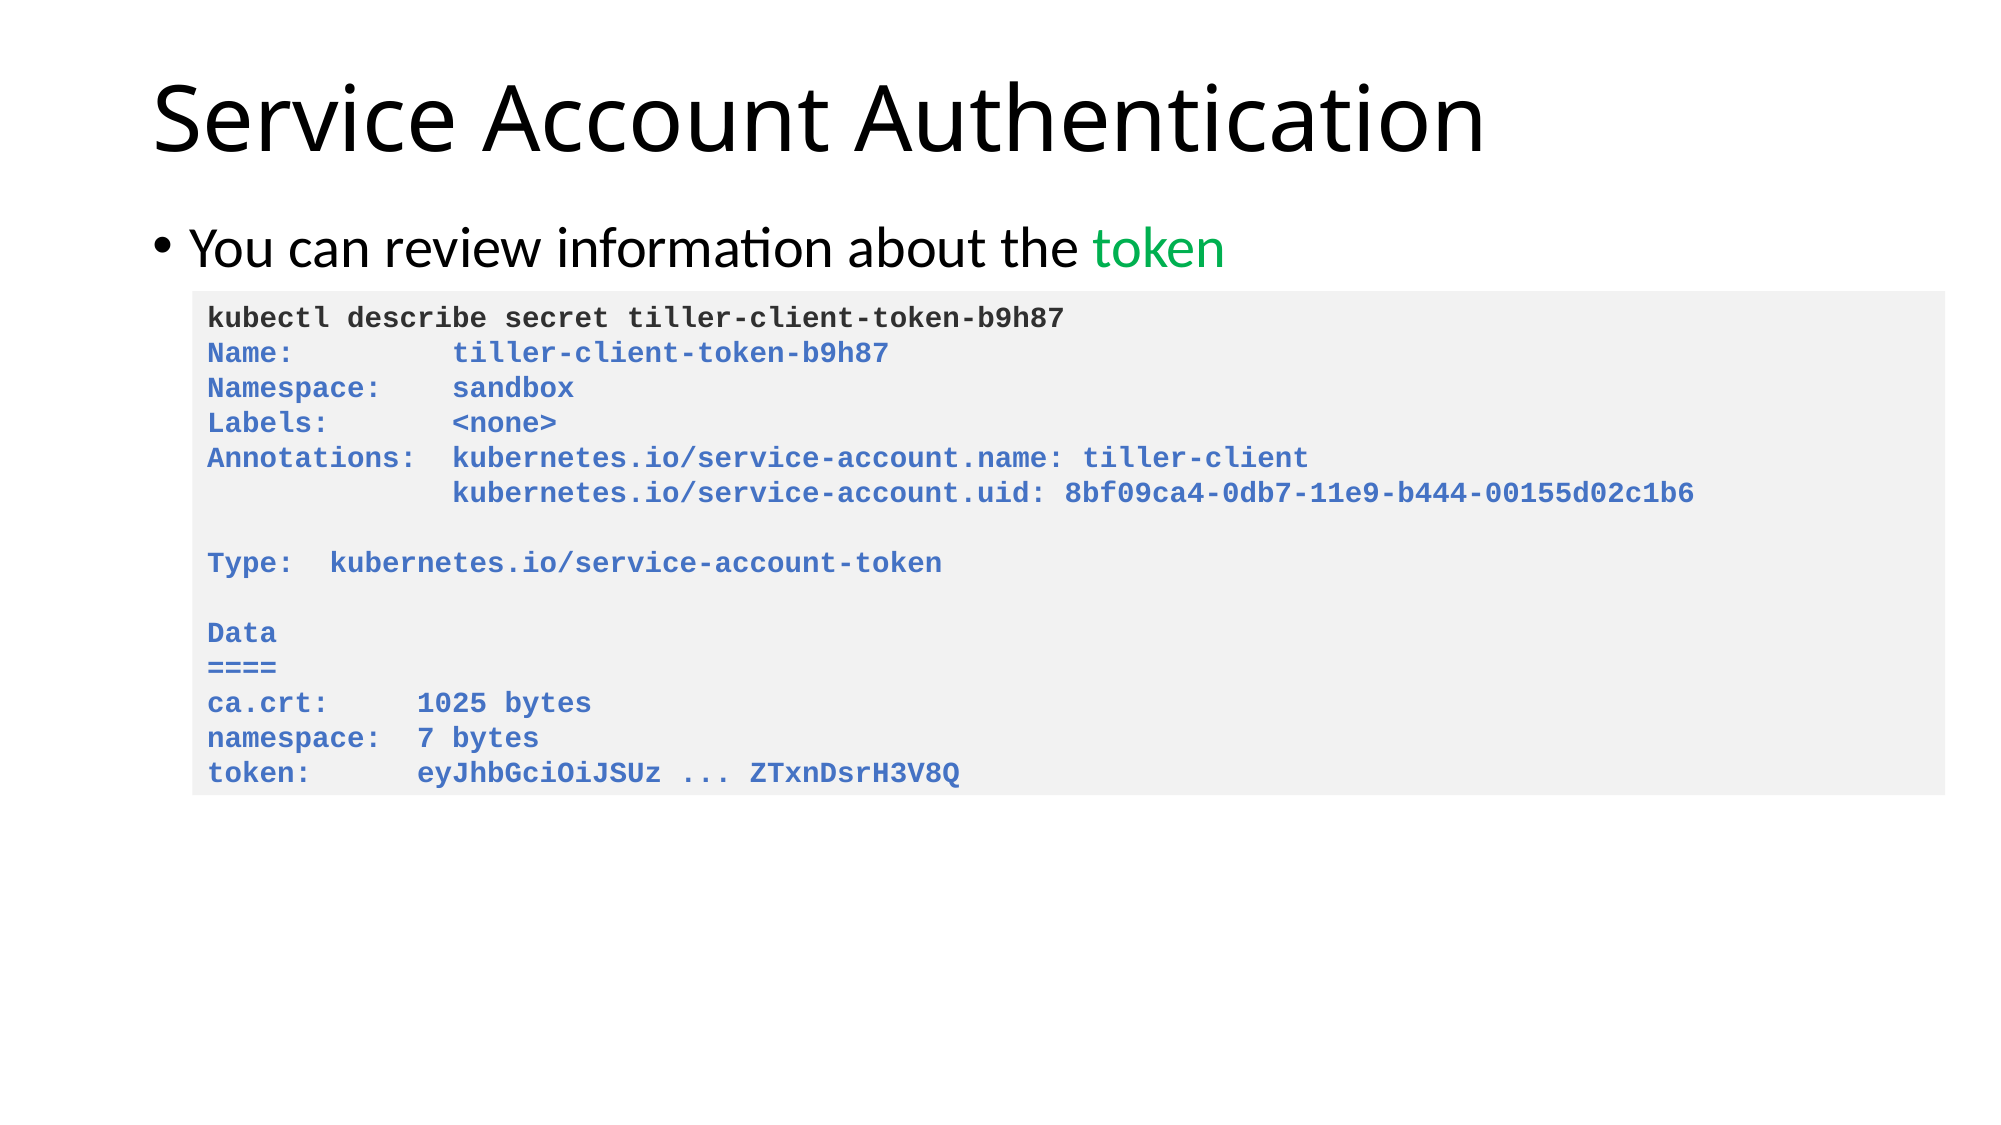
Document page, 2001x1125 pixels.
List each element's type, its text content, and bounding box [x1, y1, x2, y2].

title Service Account Authentication [137, 59, 1863, 185]
text_box kubectl describe secret tiller-client-token-b9h87 Name: tiller-client-token-b9h87 Namespace: sandbox Labels: <none> Annotations: kubernetes.io/service-account.name: tiller-client kubernetes.io/service-account.uid: 8bf09ca4-0db7-11e9-b444-00155d02c1b6 Type: kubernetes.io/service-account-token Data ==== ca.crt: 1025 bytes namespace: 7 bytes token: eyJhbGciOiJSUz ... ZTxnDsrH3V8Q [192, 291, 1946, 796]
list You can review information about the token [137, 209, 1863, 1014]
